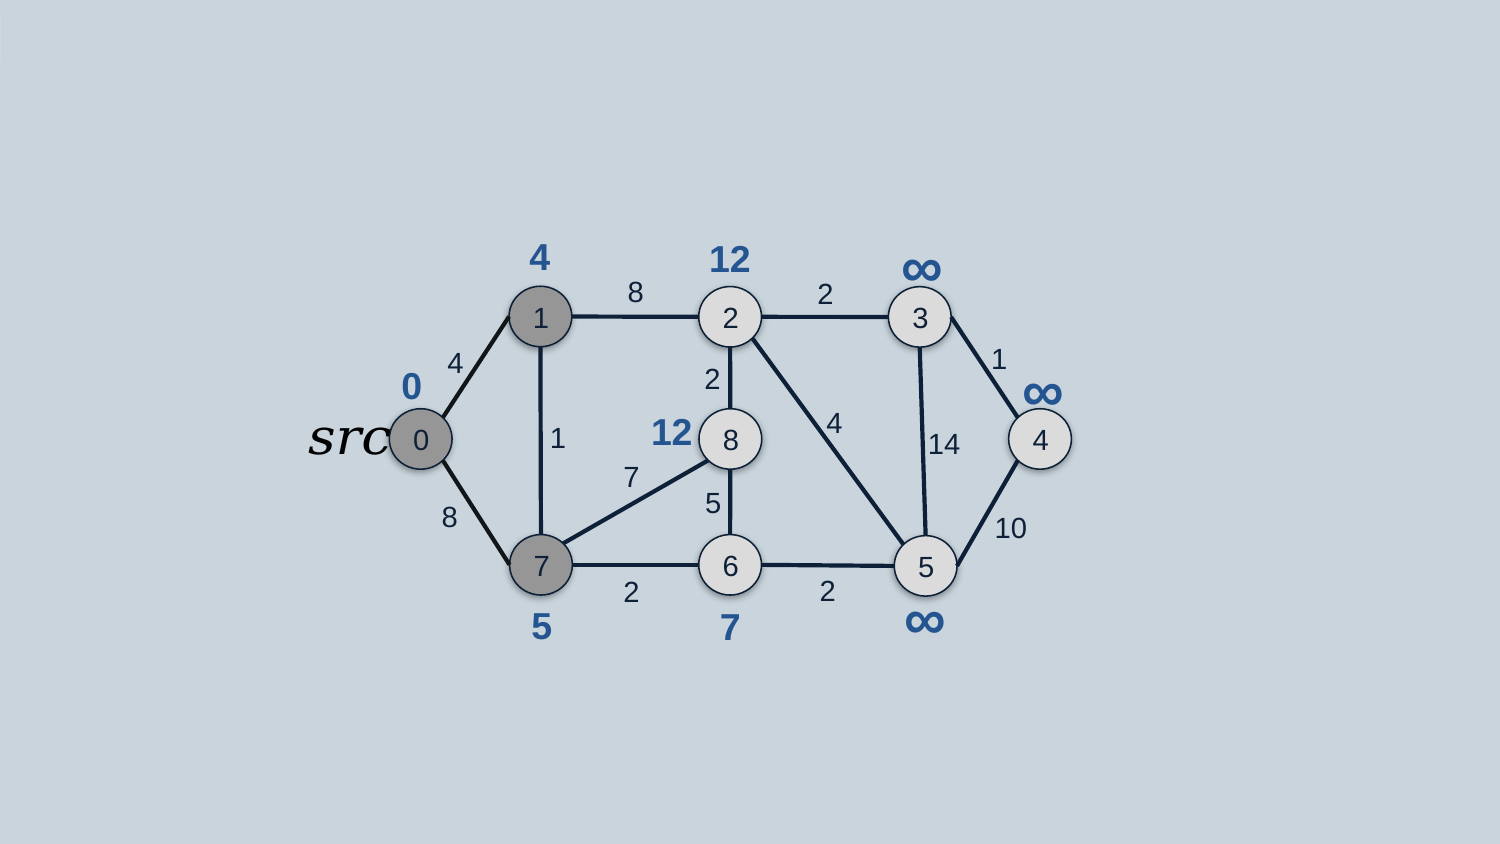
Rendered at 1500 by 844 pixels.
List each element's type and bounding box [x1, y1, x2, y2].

text_box [386, 221, 1080, 659]
